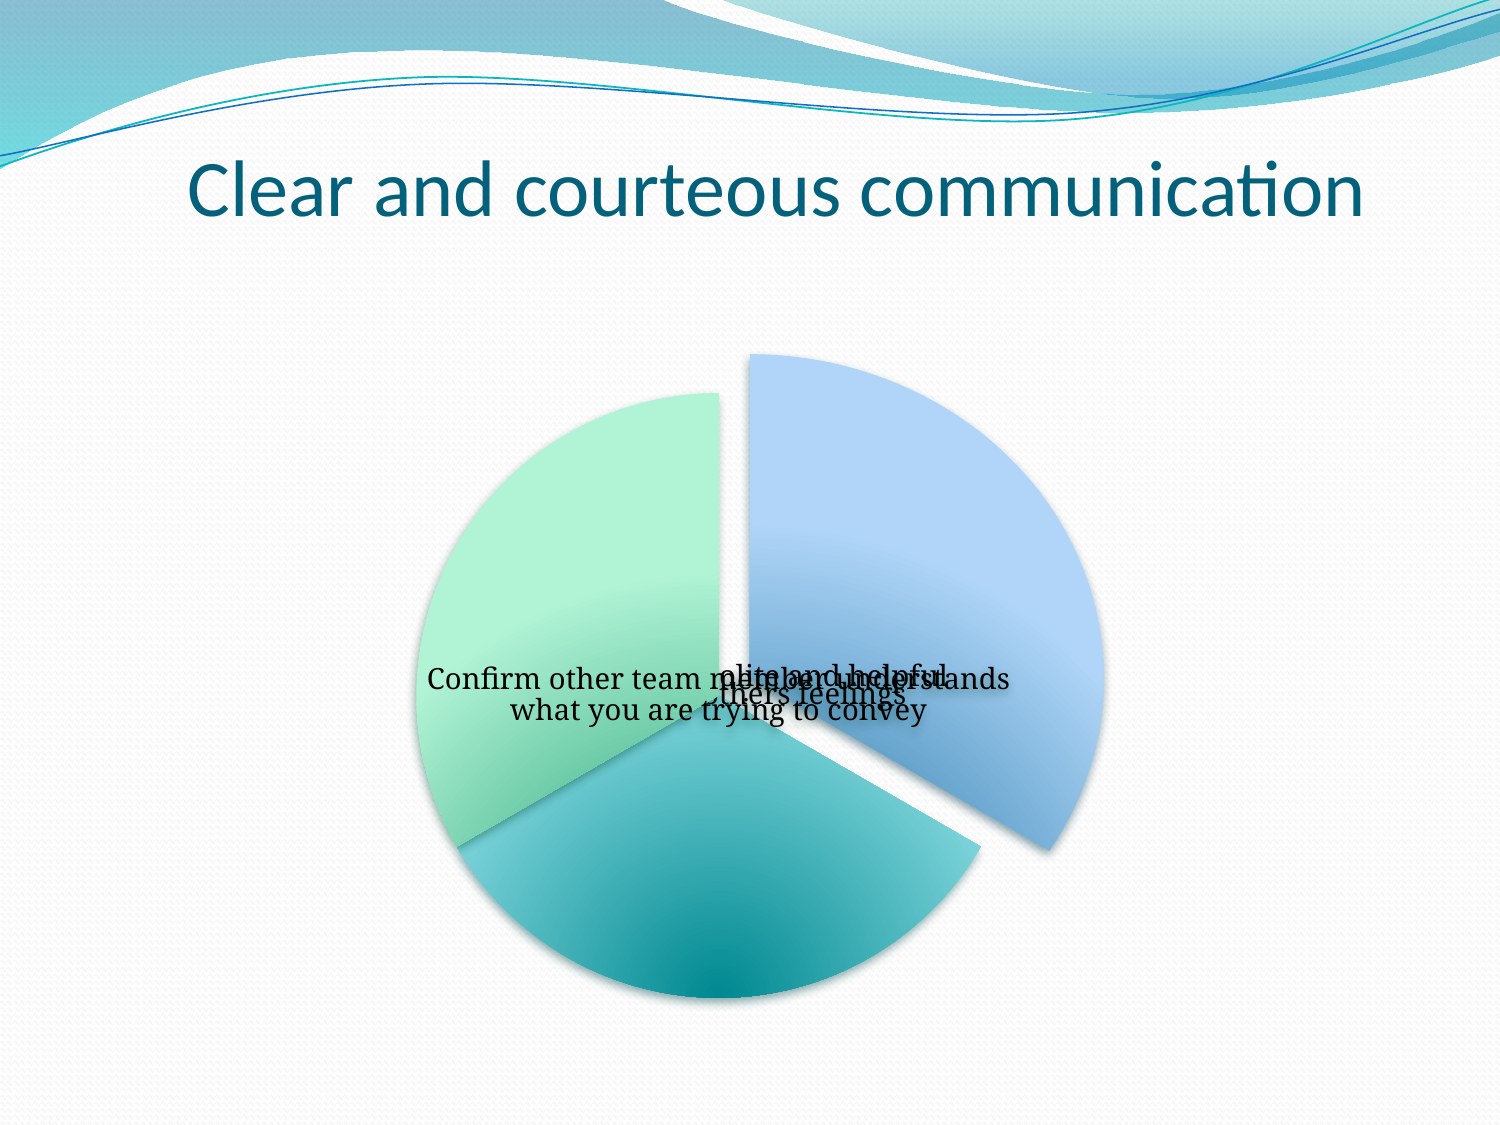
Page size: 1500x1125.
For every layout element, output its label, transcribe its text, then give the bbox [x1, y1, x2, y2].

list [74, 317, 1426, 1038]
title Clear and courteous communication [187, 45, 1466, 233]
